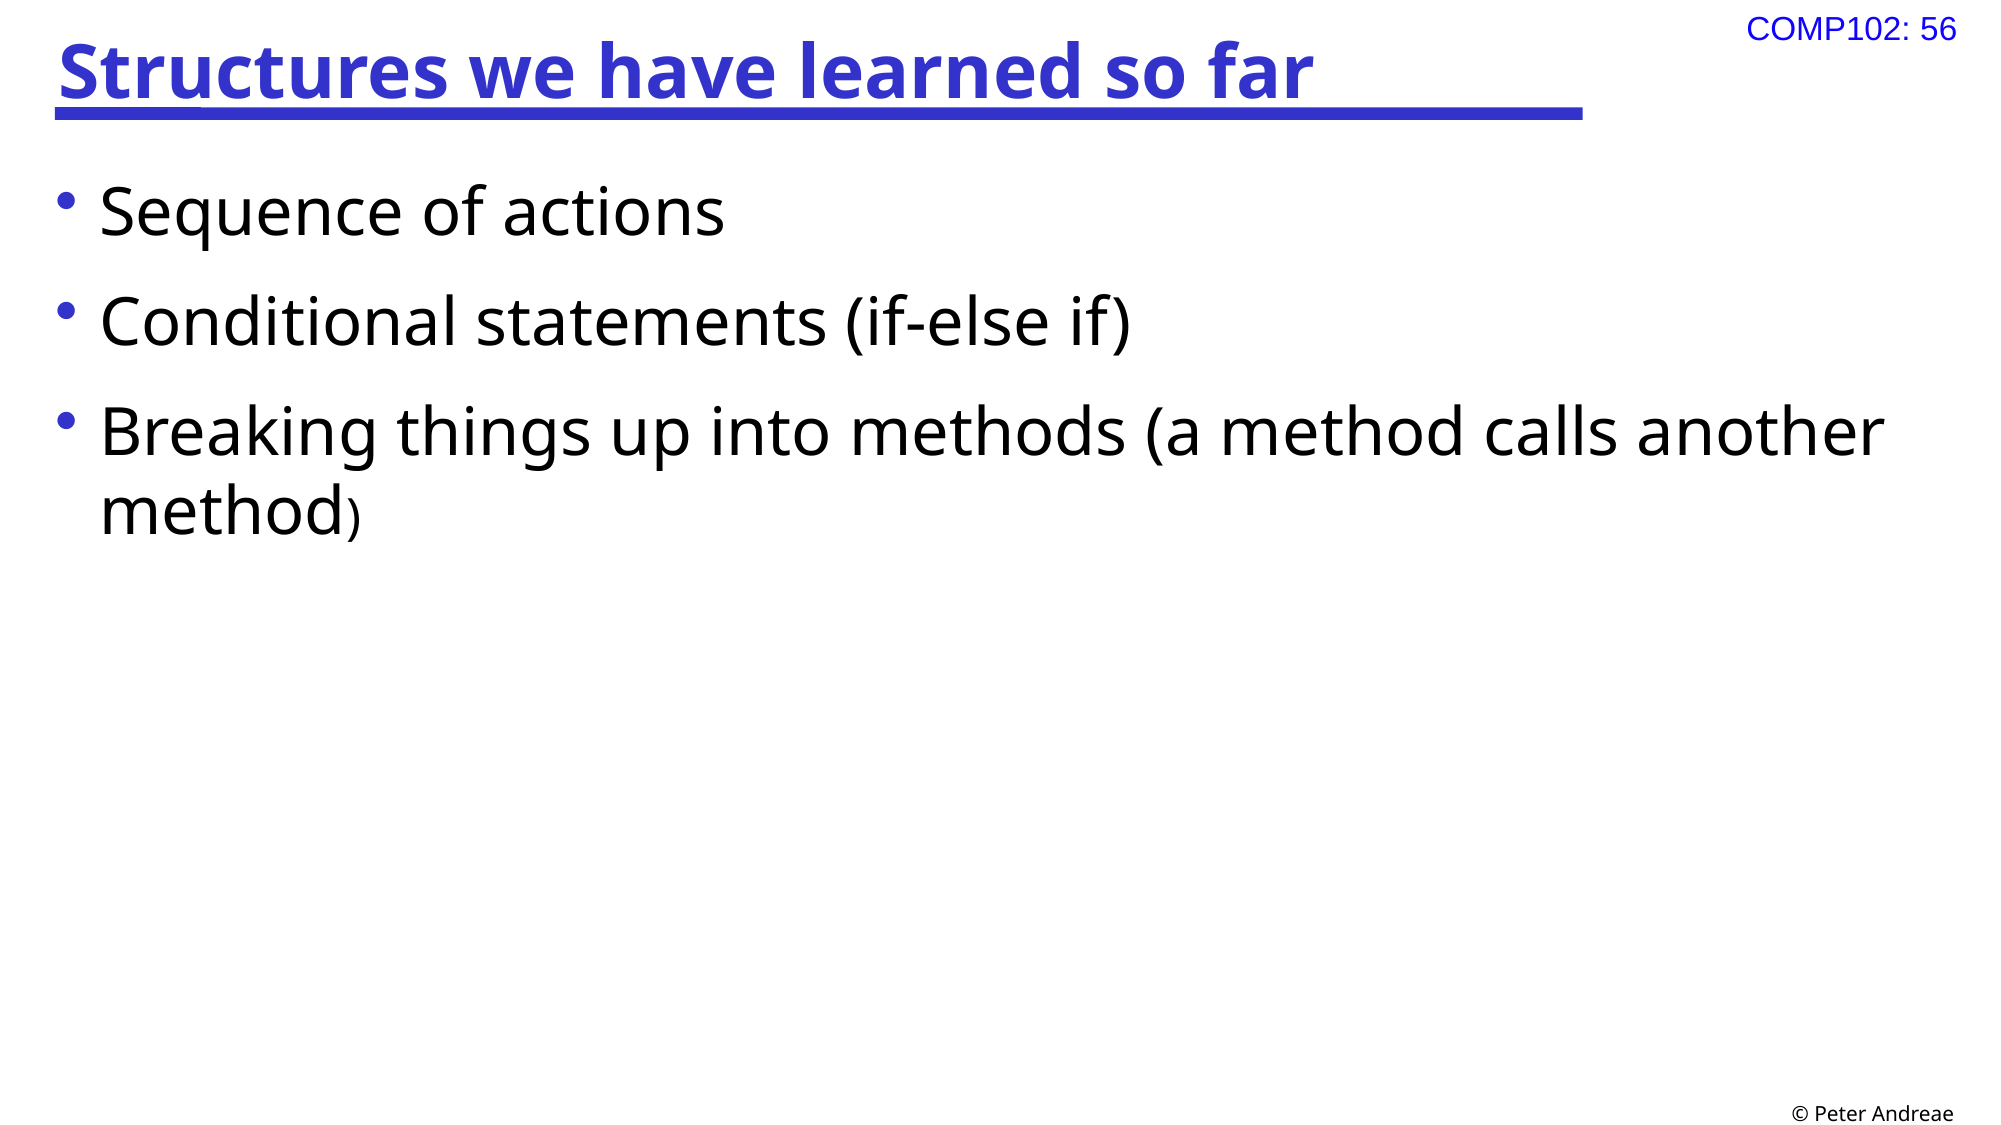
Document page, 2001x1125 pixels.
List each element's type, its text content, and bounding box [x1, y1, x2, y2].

list Sequence of actions Conditional statements (if-else if) Breaking things up into methods (a method calls another method) [40, 160, 1960, 1125]
title Structures we have learned so far [42, 0, 1369, 138]
